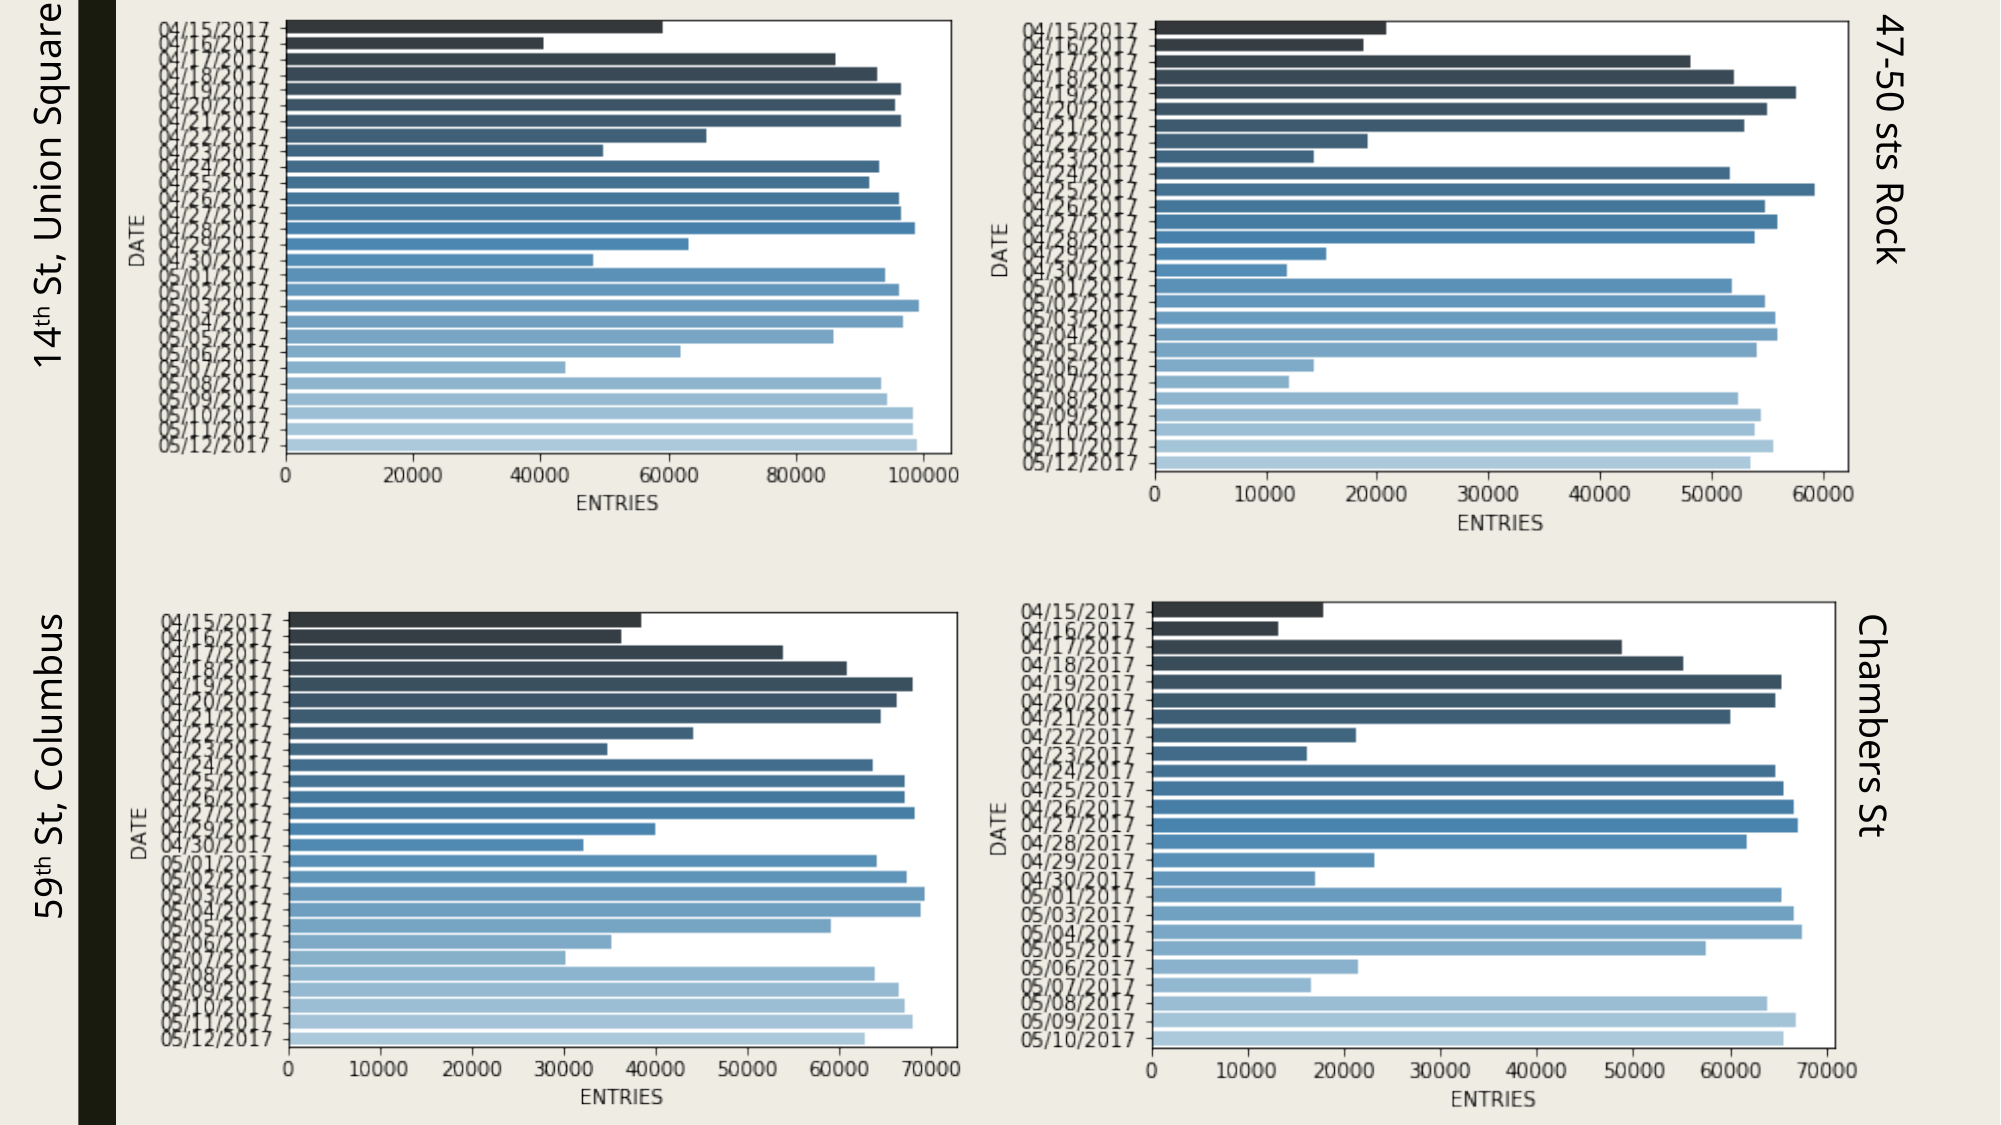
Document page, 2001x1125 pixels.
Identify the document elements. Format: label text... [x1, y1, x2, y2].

text_box 47-50 sts Rock [1869, 0, 1922, 281]
text_box Chambers St [1872, 598, 1905, 853]
text_box 14th St, Union Square [15, 0, 76, 386]
picture [115, 0, 975, 529]
text_box 59th St, Columbus [17, 598, 77, 935]
picture [977, 0, 1869, 550]
picture [117, 581, 1872, 1125]
